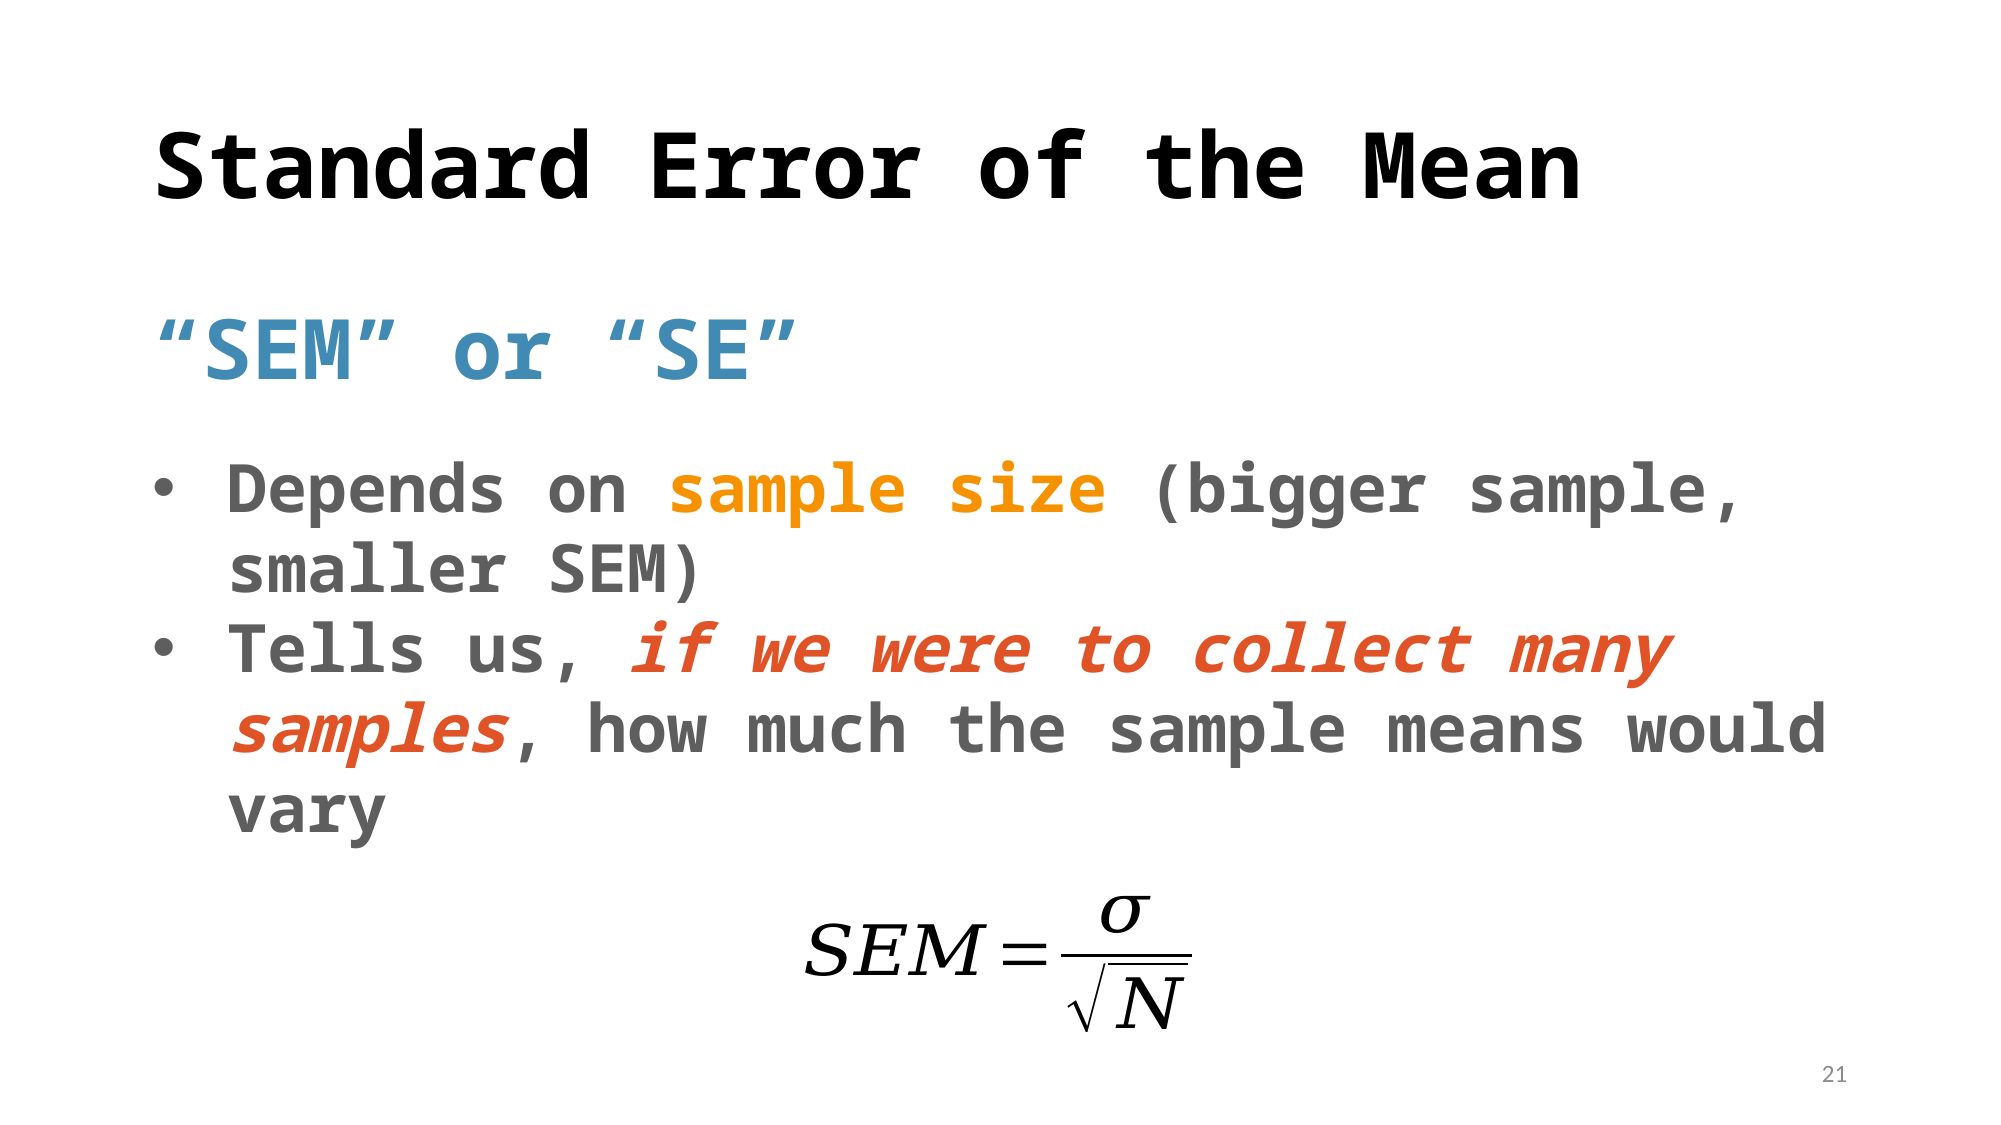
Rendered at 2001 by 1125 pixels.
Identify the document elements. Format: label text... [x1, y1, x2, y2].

title Standard Error of the Mean [137, 59, 1863, 278]
slide_number 21 [1412, 1042, 1863, 1103]
text_box “SEM” or “SE” Depends on sample size (bigger sample, smaller SEM) Tells us, if we were to collect many samples, how much the sample means would vary [137, 288, 1863, 854]
